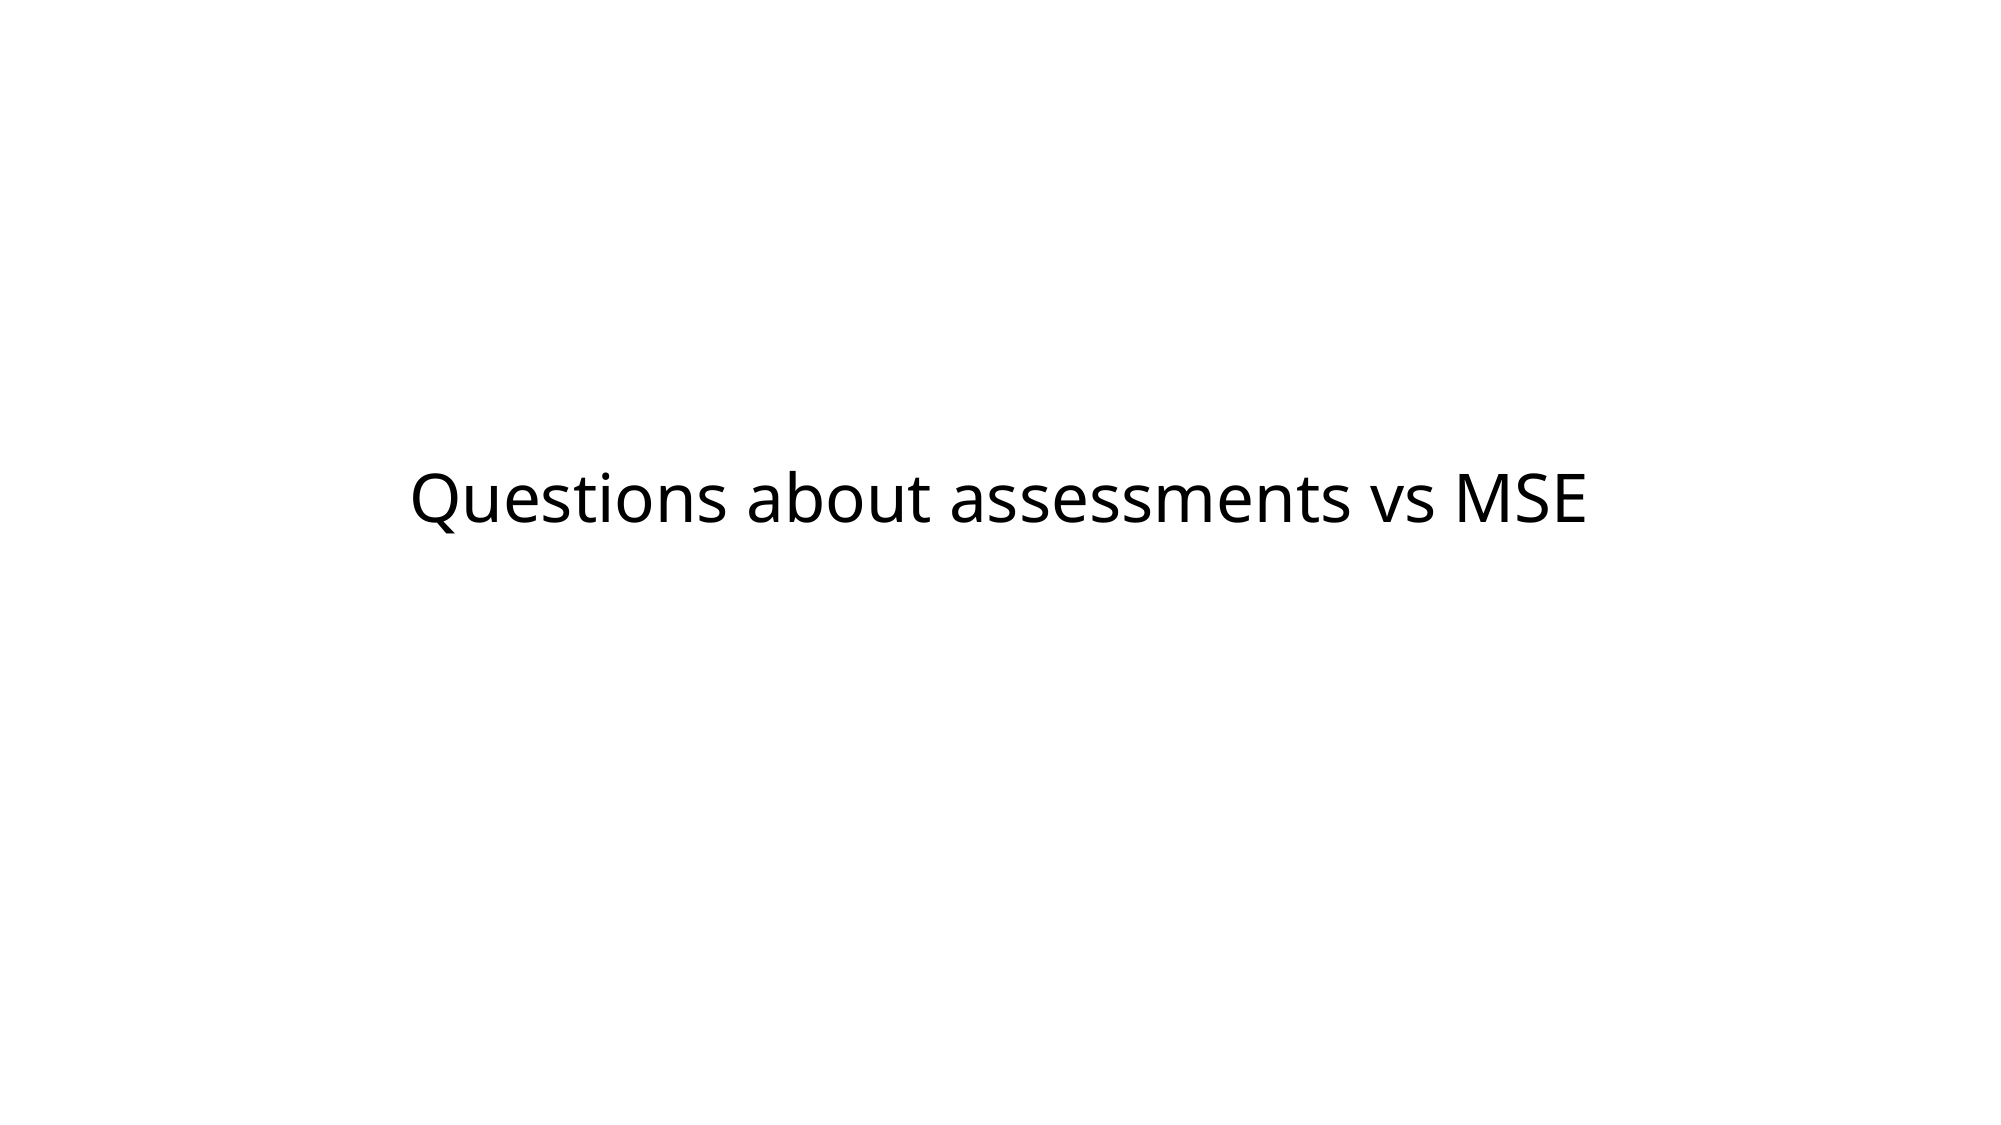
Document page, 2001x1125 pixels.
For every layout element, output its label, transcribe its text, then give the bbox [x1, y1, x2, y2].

title Questions about assessments vs MSE [387, 432, 1613, 650]
